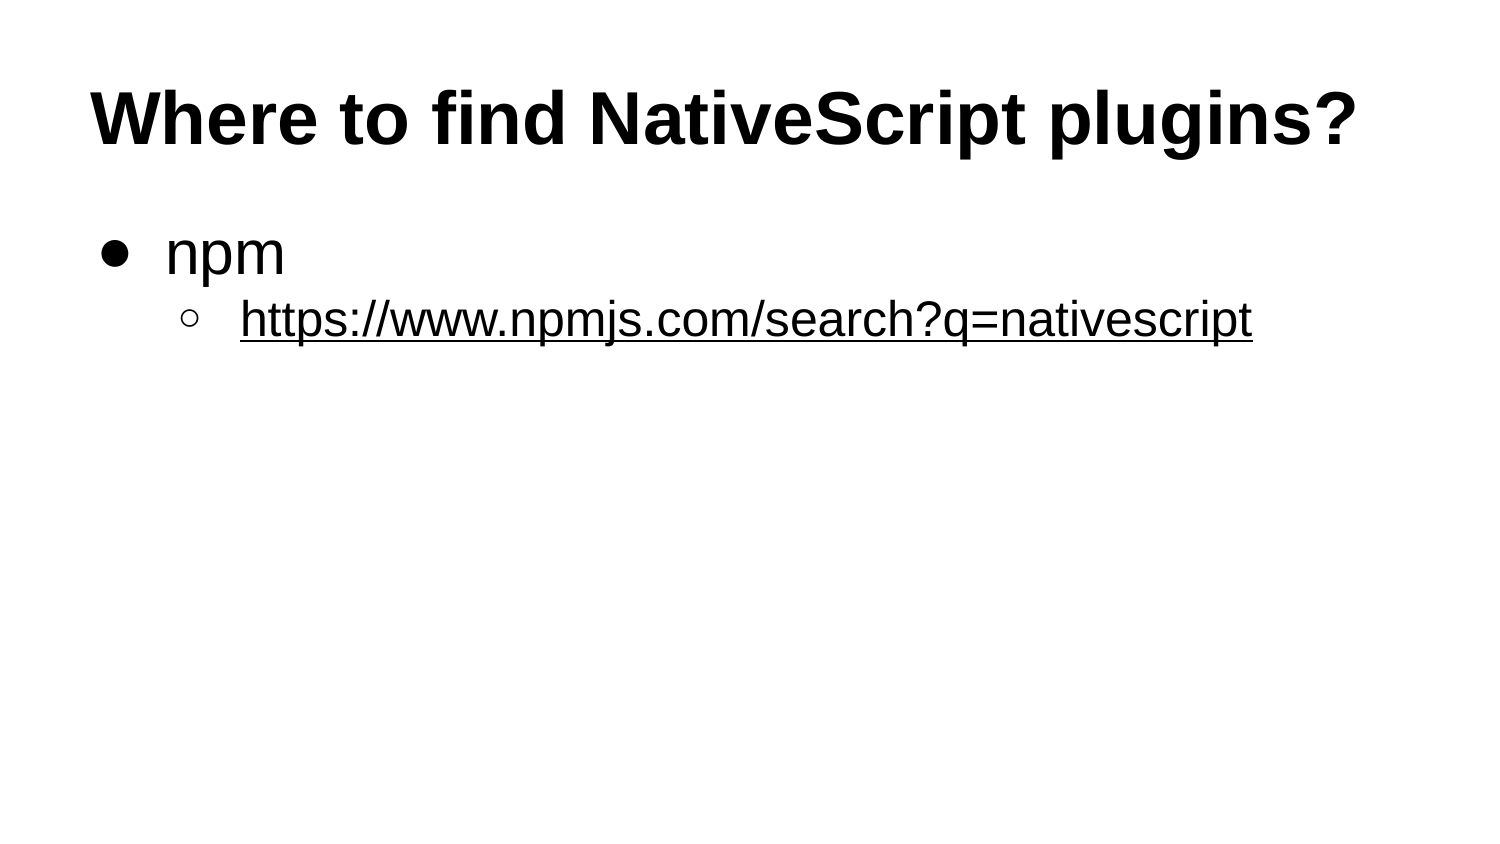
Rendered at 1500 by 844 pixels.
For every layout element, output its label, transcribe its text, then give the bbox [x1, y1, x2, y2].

list npm https://www.npmjs.com/search?q=nativescript [75, 196, 1425, 808]
title Where to find NativeScript plugins? [75, 33, 1425, 175]
